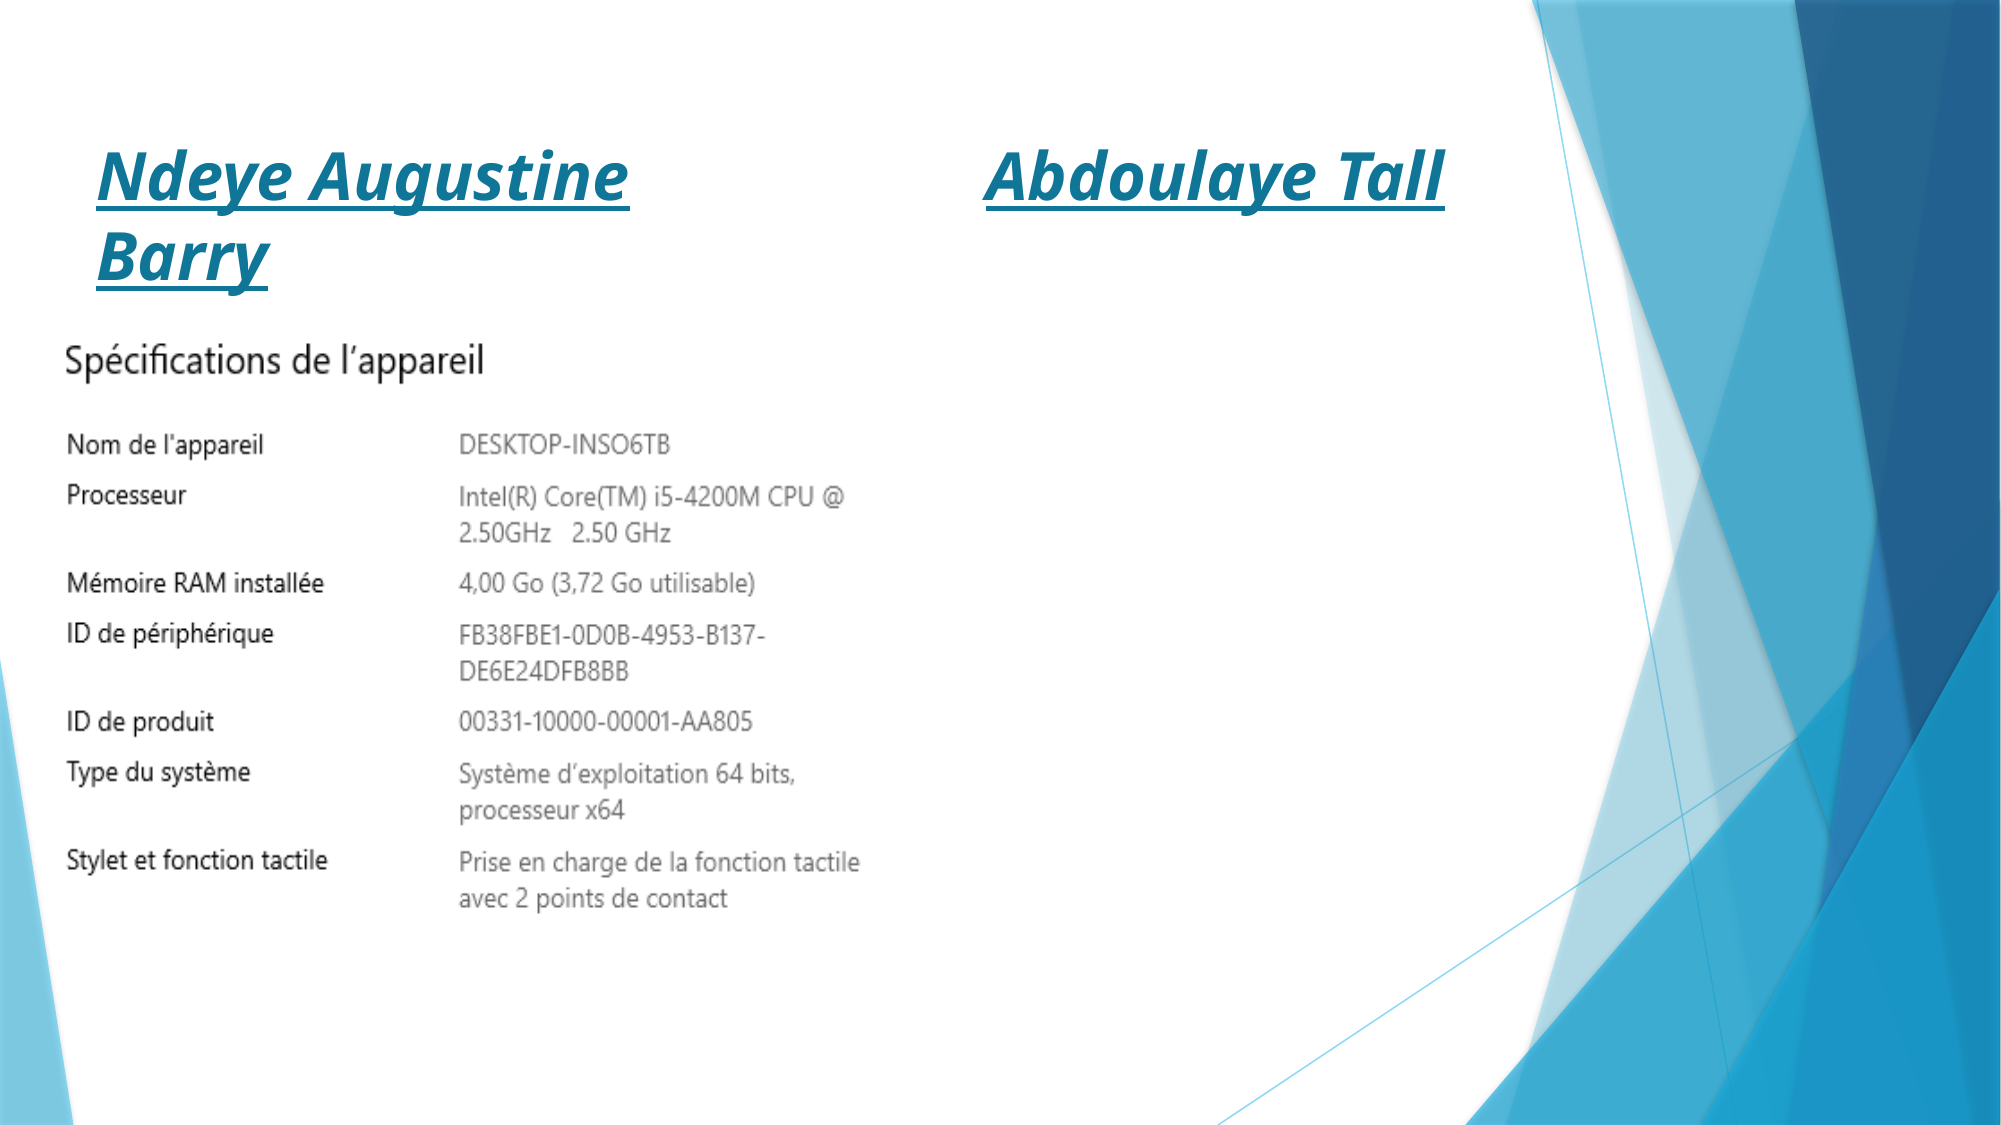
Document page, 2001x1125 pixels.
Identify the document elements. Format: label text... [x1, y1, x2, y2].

text_box Abdoulaye Tall [971, 126, 1632, 312]
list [48, 329, 871, 927]
title Ndeye Augustine Barry [81, 126, 742, 312]
